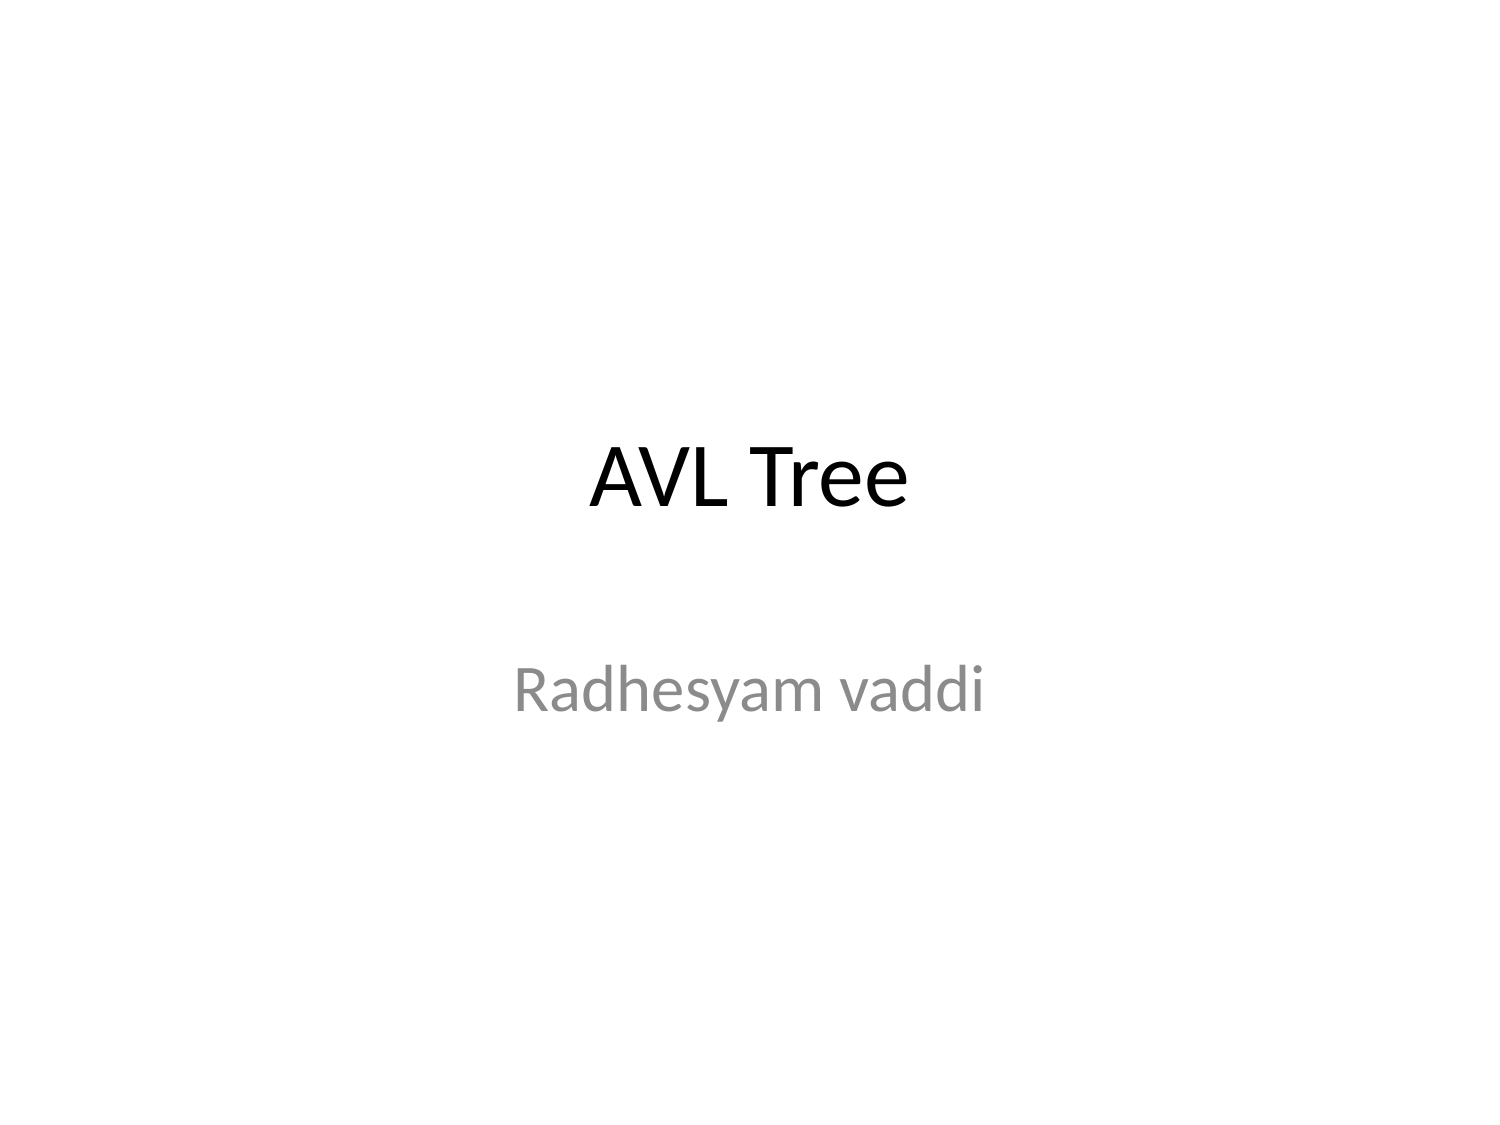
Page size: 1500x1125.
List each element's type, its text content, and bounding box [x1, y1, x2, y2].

title AVL Tree [112, 349, 1388, 591]
subtitle Radhesyam vaddi [225, 637, 1275, 925]
